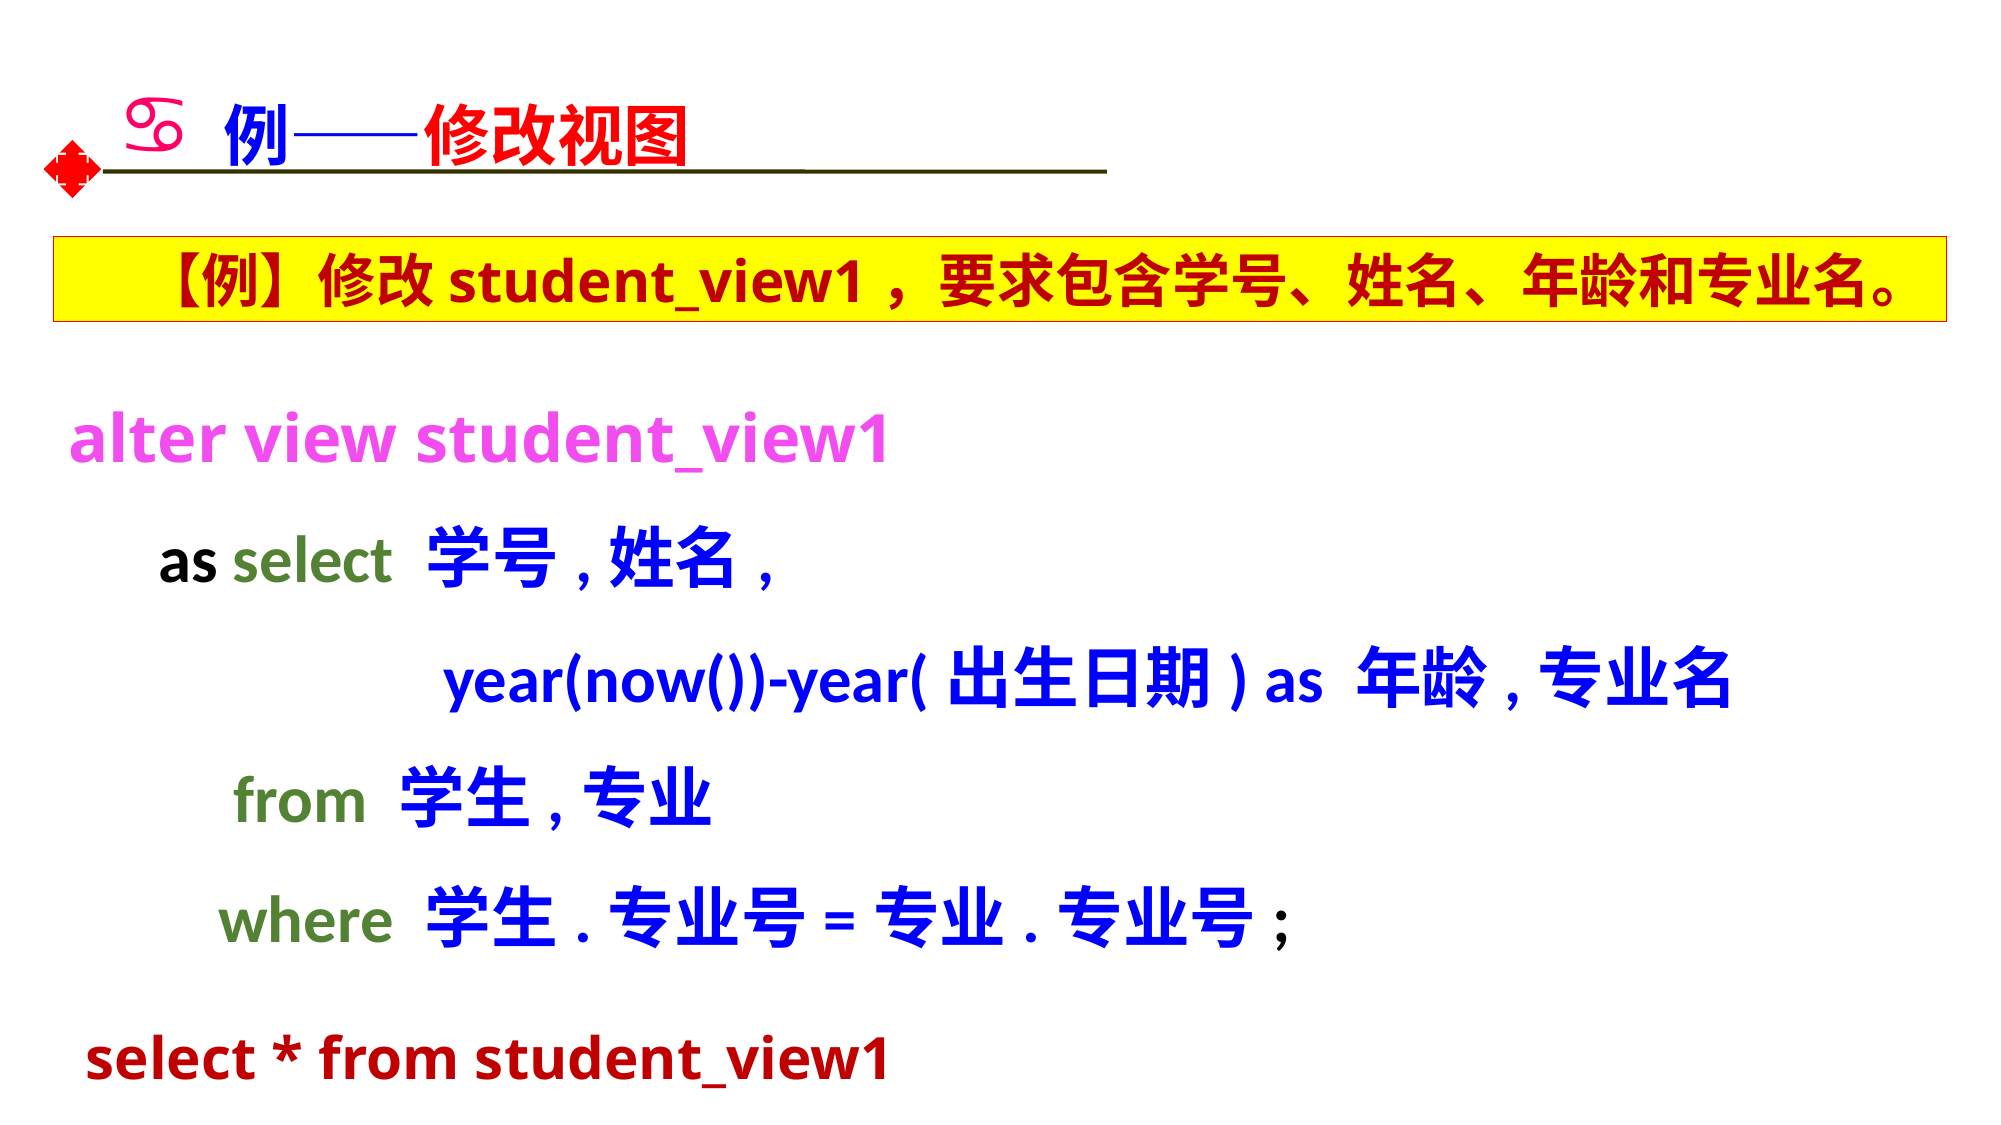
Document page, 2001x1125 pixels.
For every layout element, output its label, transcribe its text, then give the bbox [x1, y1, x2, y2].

text_box select * from student_view1 [71, 1013, 943, 1099]
text_box alter view student_view1 as select 学号,姓名, year(now())-year(出生日期) as 年龄,专业名 from 学生,专业 where 学生.专业号=专业.专业号; [53, 348, 1925, 964]
text_box [43, 140, 102, 199]
text_box 【例】修改student_view1，要求包含学号、姓名、年龄和专业名。 [53, 236, 1947, 322]
title 例——修改视图 [101, 81, 912, 197]
